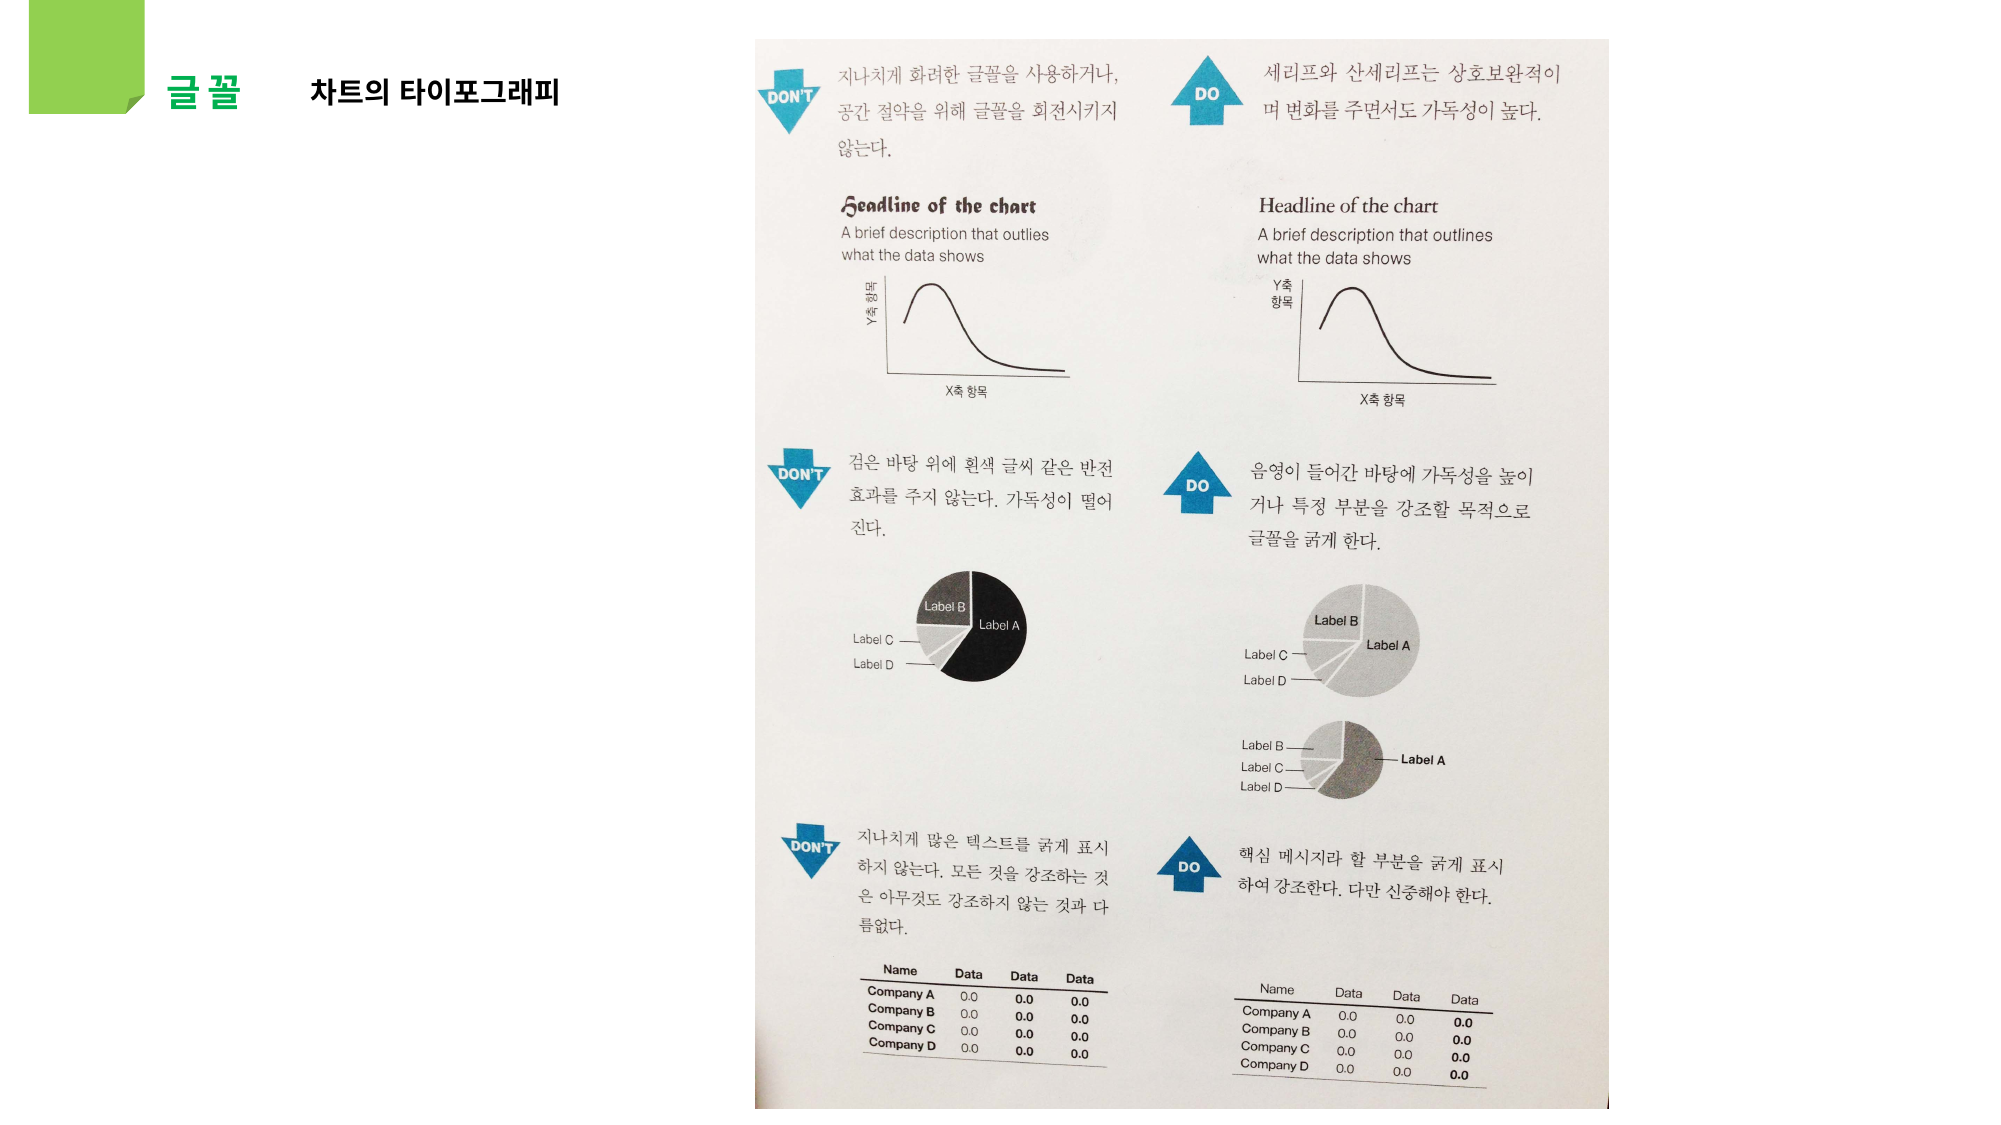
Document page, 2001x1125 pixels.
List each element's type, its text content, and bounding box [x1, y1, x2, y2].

text_box 글꼴 [151, 39, 257, 122]
text_box [27, 0, 148, 115]
text_box 차트의 타이포그래피 [295, 49, 577, 117]
picture [755, 39, 1609, 1109]
